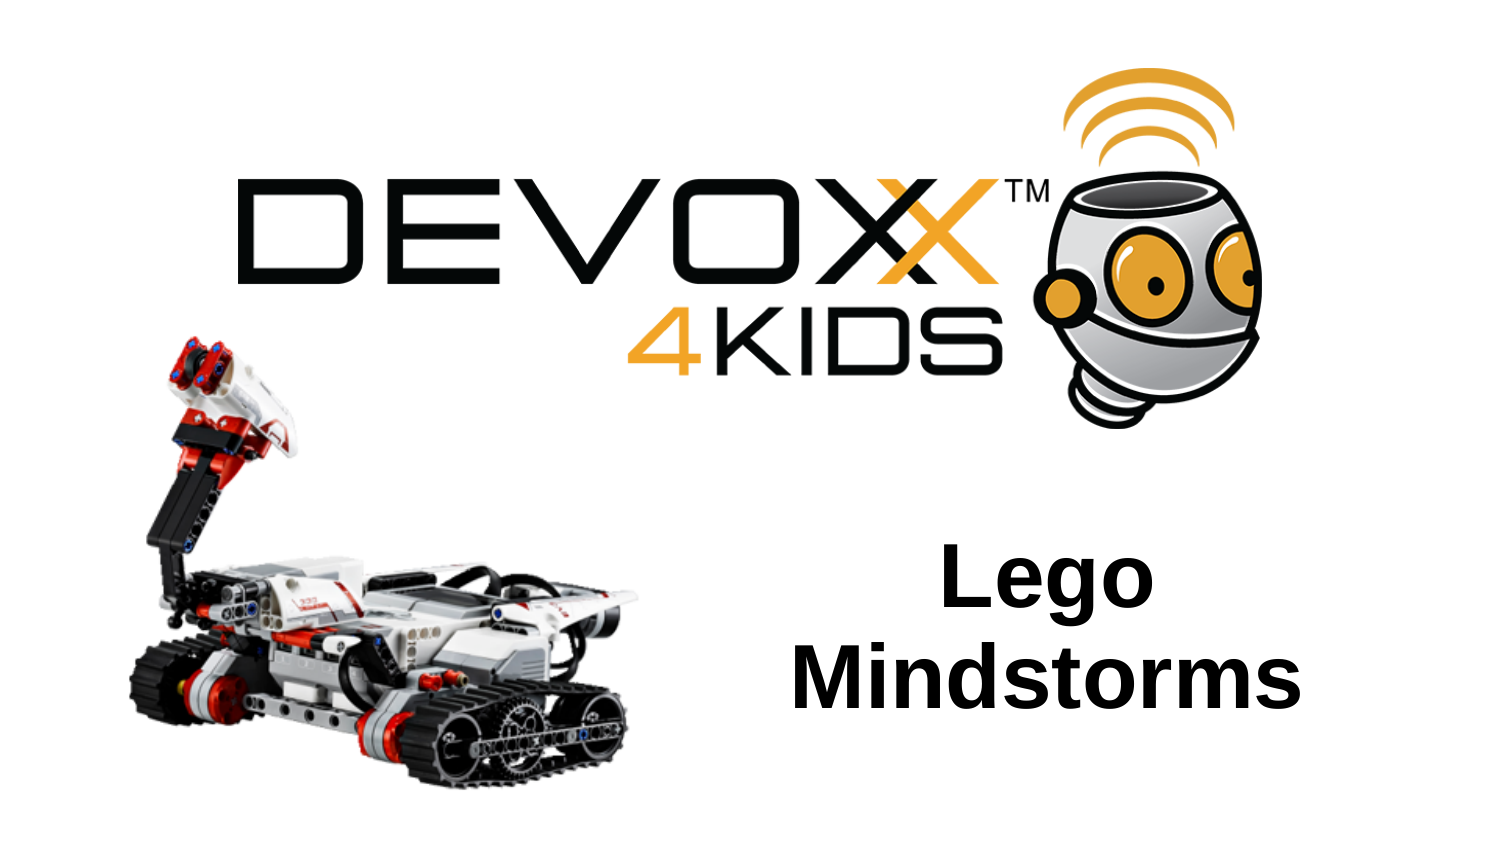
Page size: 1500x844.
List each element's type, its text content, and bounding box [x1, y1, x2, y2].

title Lego Mindstorms [706, 509, 1388, 744]
picture [95, 68, 1263, 832]
